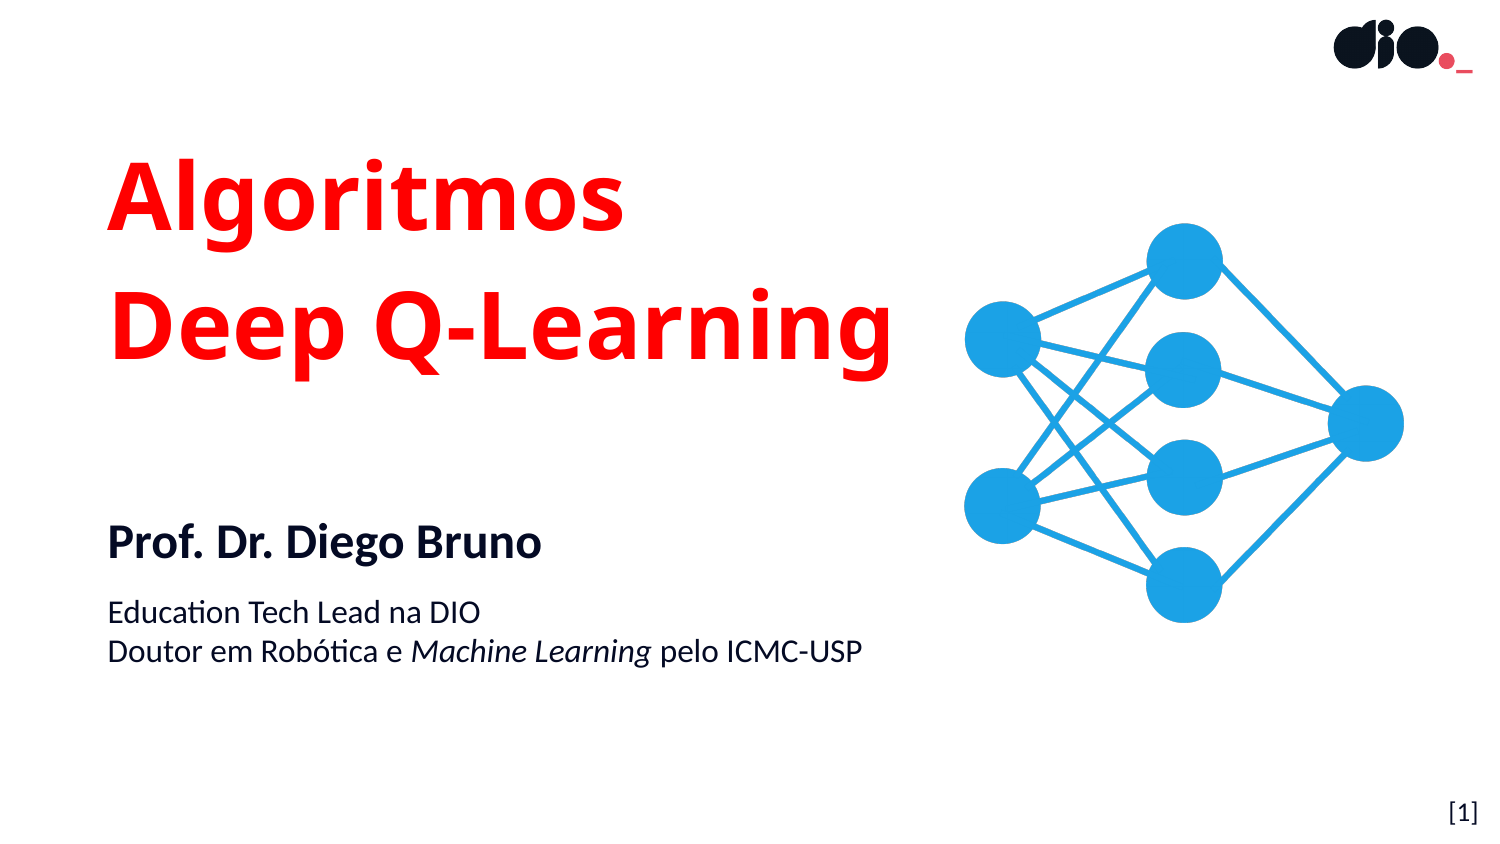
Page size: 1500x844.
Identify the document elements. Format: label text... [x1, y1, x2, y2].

picture [1333, 19, 1473, 74]
text_box Algoritmos Deep Q-Learning [92, 104, 1488, 422]
slide_number [1] [1403, 779, 1494, 844]
picture [963, 222, 1404, 624]
text_box Prof. Dr. Diego Bruno Education Tech Lead na DIO Doutor em Robótica e Machine Learning pelo ICMC-USP [92, 493, 1202, 812]
